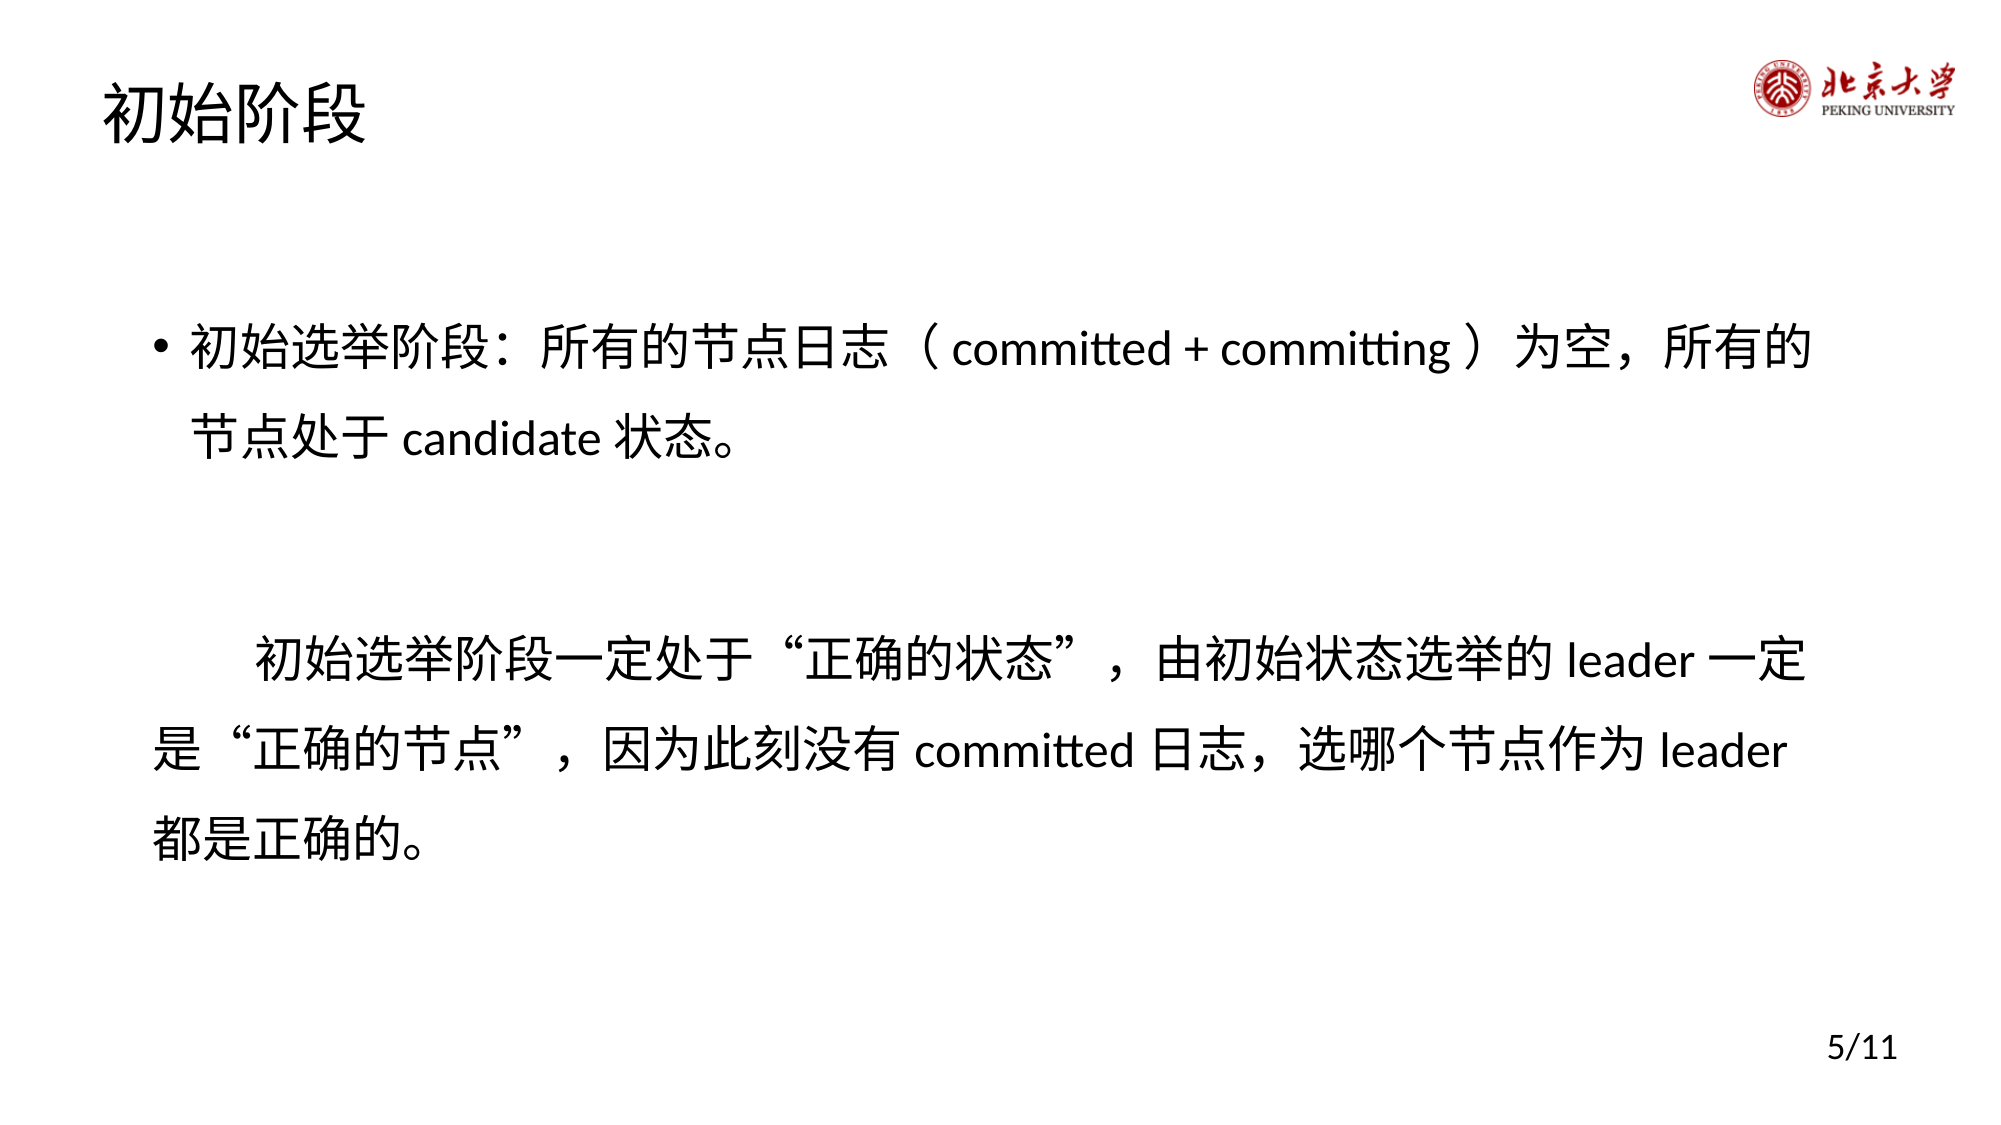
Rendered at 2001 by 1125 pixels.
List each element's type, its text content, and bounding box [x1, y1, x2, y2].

list 初始选举阶段：所有的节点日志（committed + committing）为空，所有的节点处于candidate状态。 初始选举阶段一定处于“正确的状态”，由初始状态选举的leader一定是“正确的节点”，因为此刻没有committed日志，选哪个节点作为leader都是正确的。 [137, 278, 1863, 992]
text_box 5/11 [1811, 1014, 1914, 1075]
title 初始阶段 [86, 8, 1812, 226]
picture [1754, 60, 1955, 117]
